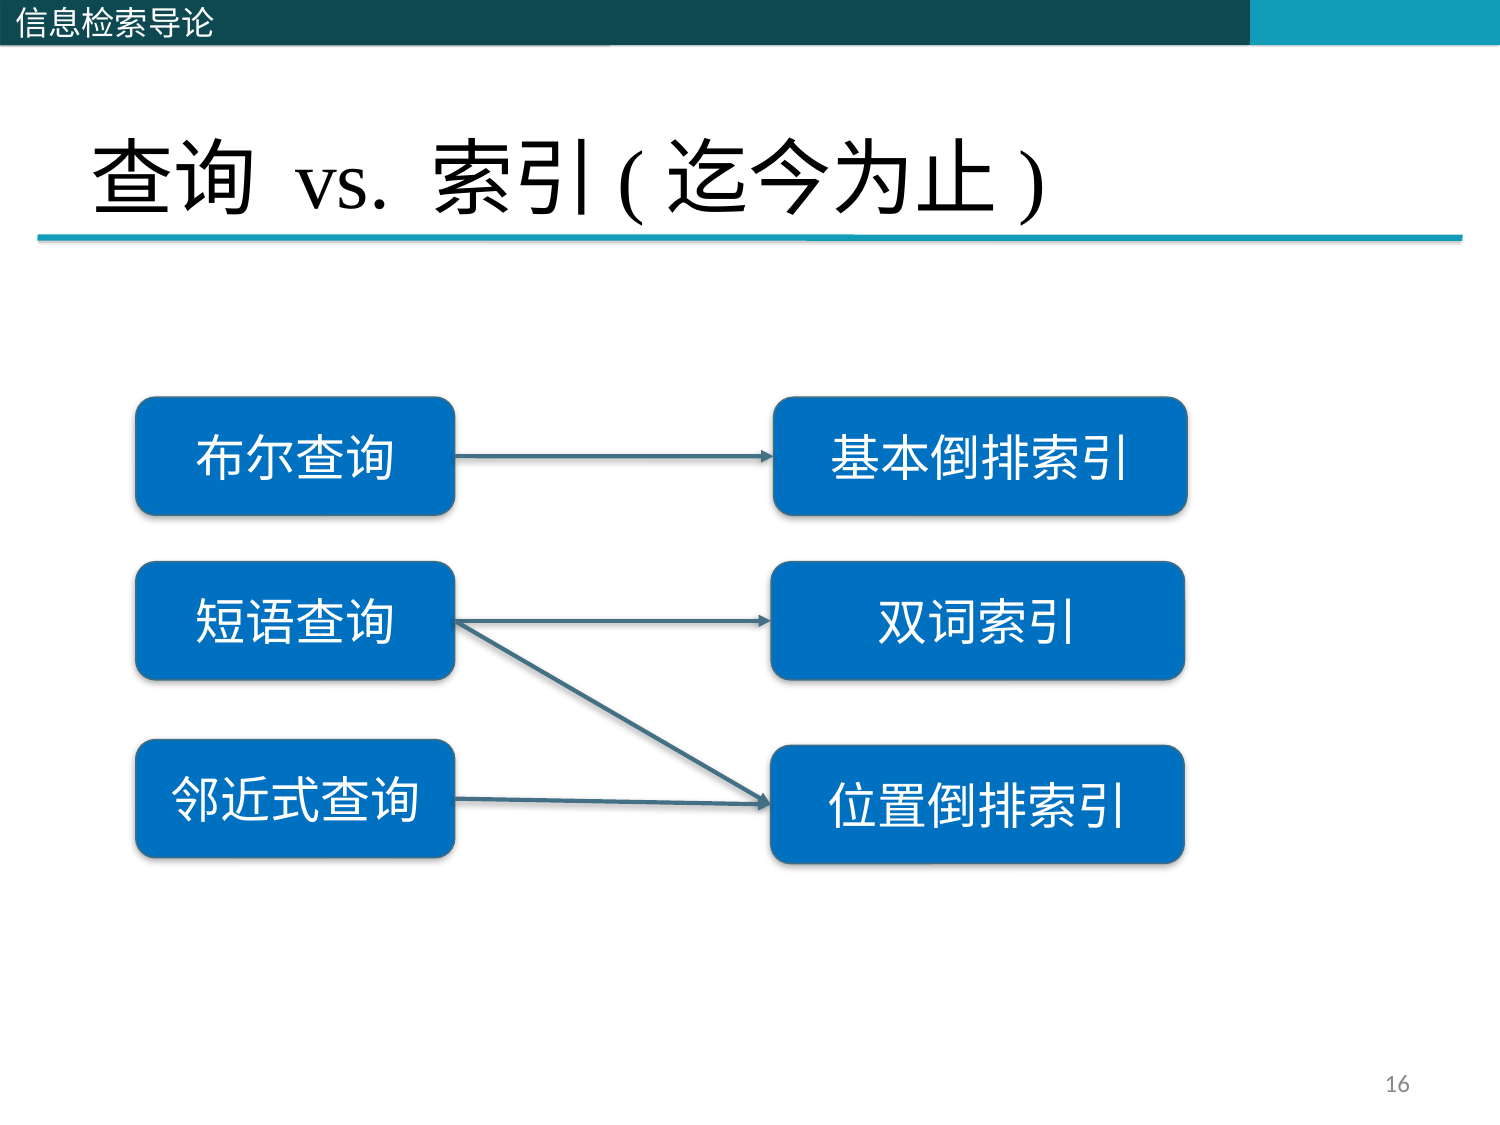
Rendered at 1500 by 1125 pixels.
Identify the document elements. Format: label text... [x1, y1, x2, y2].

text_box 基本倒排索引 [772, 396, 1188, 517]
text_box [454, 620, 771, 798]
text_box 双词索引 [770, 560, 1186, 681]
text_box 短语查询 [135, 560, 456, 681]
text_box 布尔查询 [135, 396, 456, 516]
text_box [454, 798, 771, 805]
title 查询 vs. 索引(迄今为止) [74, 44, 1426, 233]
text_box 位置倒排索引 [769, 744, 1185, 865]
slide_number 16 [1074, 1062, 1425, 1103]
text_box 邻近式查询 [135, 738, 456, 859]
